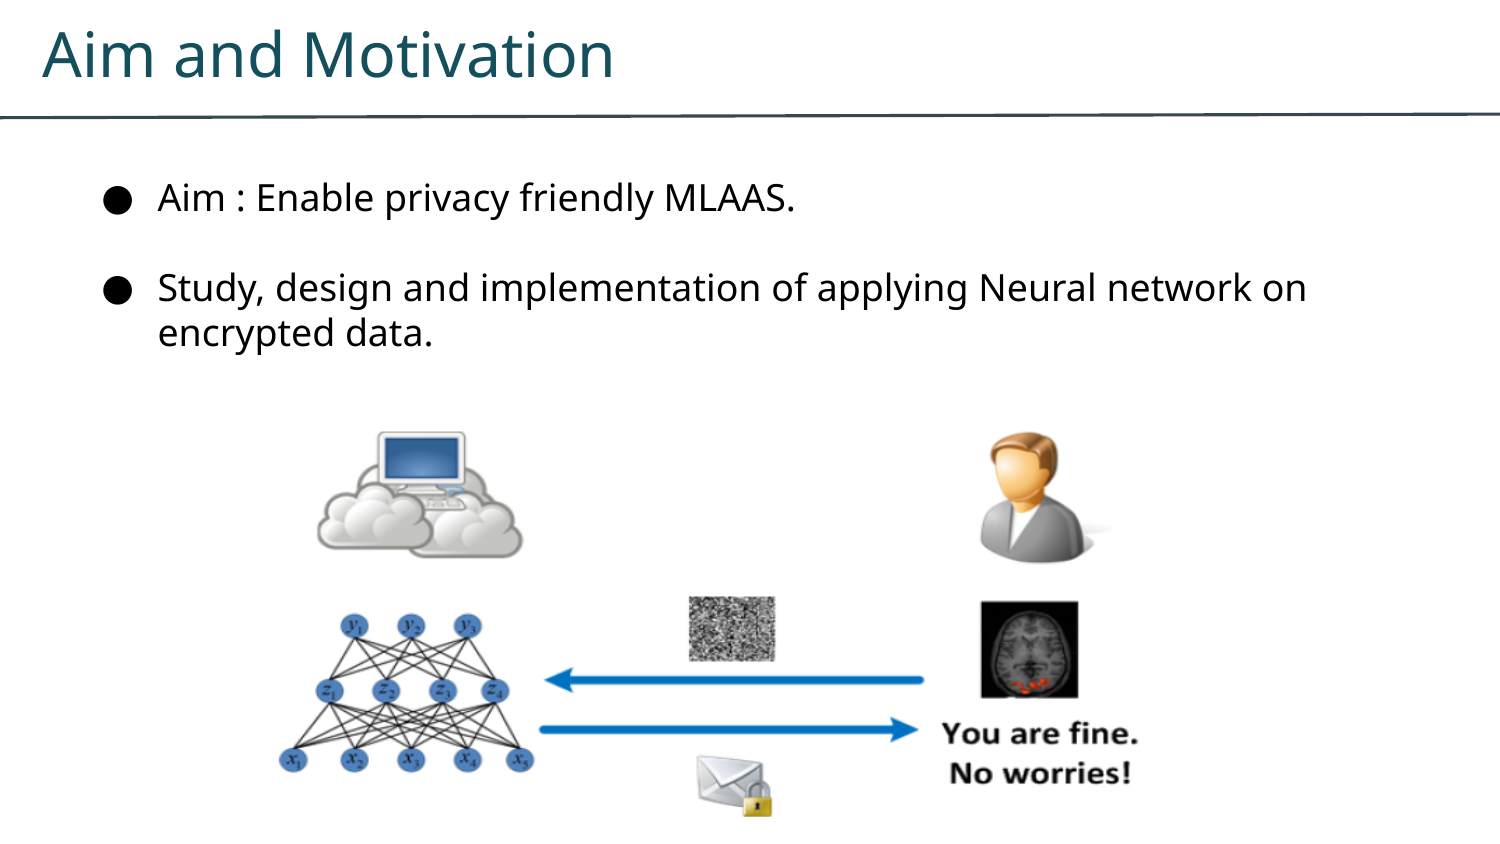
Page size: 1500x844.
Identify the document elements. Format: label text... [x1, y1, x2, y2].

text_box Aim and Motivation [27, 0, 1055, 112]
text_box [0, 113, 1500, 118]
text_box Aim : Enable privacy friendly MLAAS. Study, design and implementation of applying Neural network on encrypted data. [67, 158, 1455, 357]
picture [240, 375, 1189, 828]
